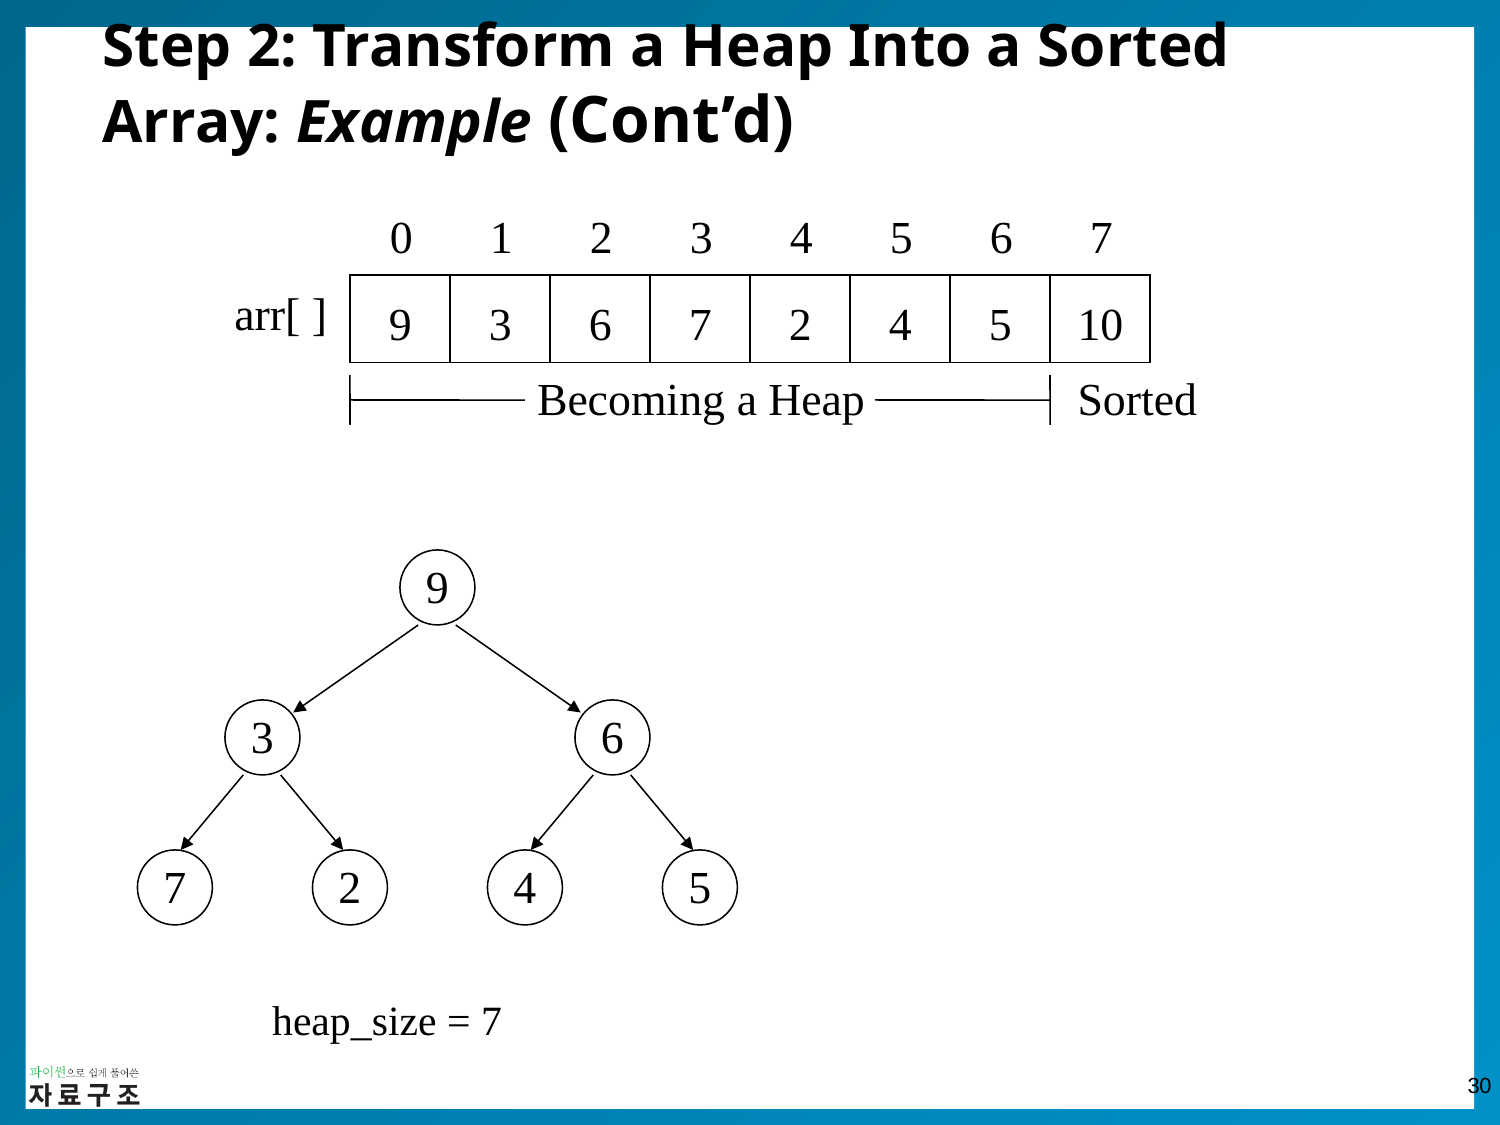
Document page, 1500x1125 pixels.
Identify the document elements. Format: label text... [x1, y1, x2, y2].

picture [27, 1063, 143, 1108]
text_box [218, 199, 1213, 433]
text_box heap_size = 7 [257, 986, 600, 1052]
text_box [137, 549, 738, 926]
title Step 2: Transform a Heap Into a Sorted Array: Example (Cont’d) [87, 0, 1413, 163]
